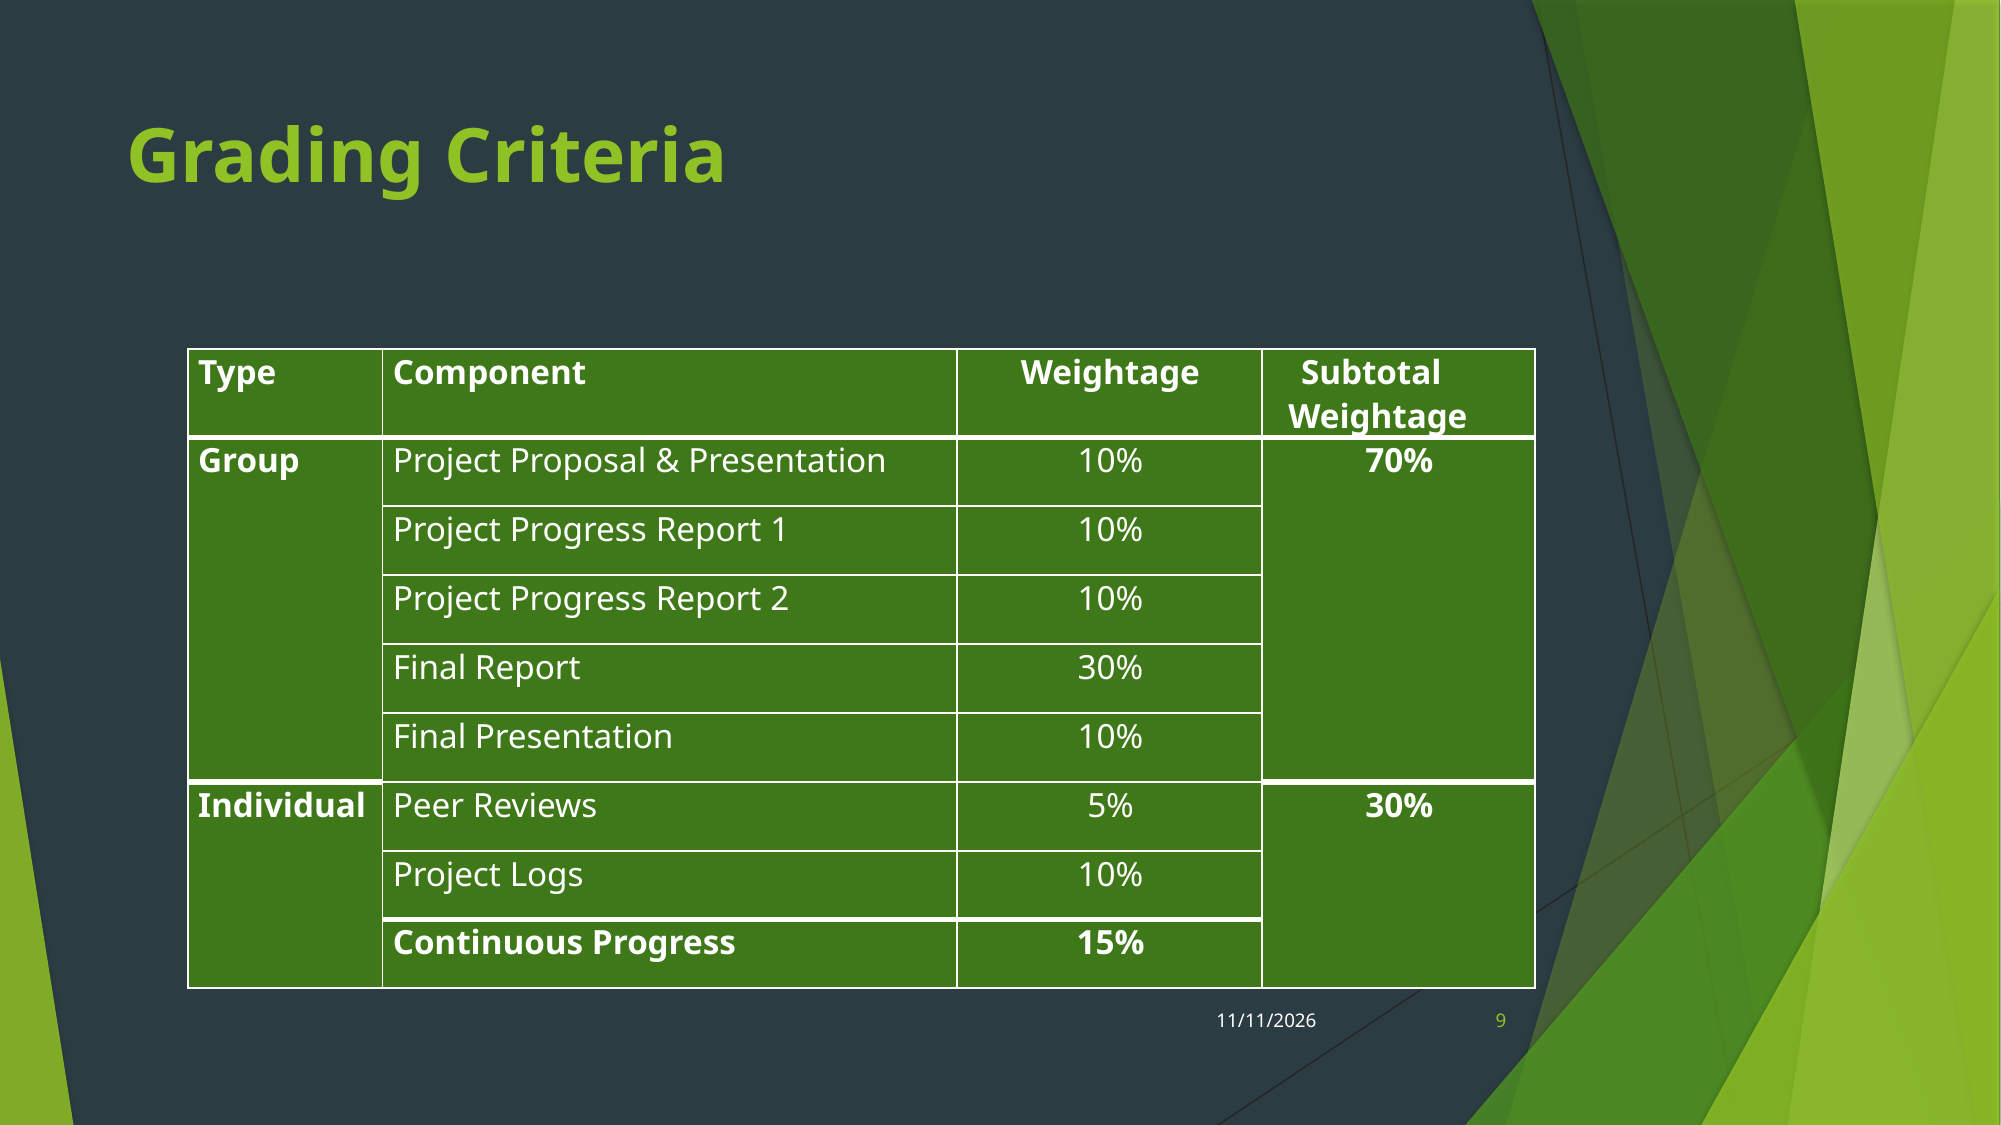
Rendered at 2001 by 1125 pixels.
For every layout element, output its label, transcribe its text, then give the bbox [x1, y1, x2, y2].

table_cell Project Logs [383, 852, 956, 917]
table_cell Individual [189, 785, 382, 987]
table_cell Final Presentation [383, 714, 956, 781]
table_cell 10% [958, 440, 1261, 505]
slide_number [1181, 991, 1332, 1051]
table_cell 30% [958, 645, 1261, 712]
table_cell Final Report [383, 645, 956, 712]
table_header Weightage [958, 350, 1261, 435]
table_cell Group [189, 440, 382, 779]
table_cell 70% [1263, 440, 1534, 779]
table_cell Project Progress Report 2 [383, 576, 956, 643]
table_cell 10% [958, 507, 1261, 574]
table_cell 30% [1263, 785, 1534, 987]
table_cell Continuous Progress [383, 922, 956, 987]
table_cell Project Proposal & Presentation [383, 440, 956, 505]
title Grading Criteria [111, 99, 1522, 317]
table_cell 15% [958, 922, 1261, 987]
table_cell 10% [958, 714, 1261, 781]
slide_number 9 [1409, 991, 1522, 1051]
table_cell 10% [958, 576, 1261, 643]
table_header Component [383, 350, 956, 435]
table_header Type [189, 350, 382, 435]
table_cell 5% [958, 783, 1261, 850]
table_cell Peer Reviews [383, 783, 956, 850]
table_cell 10% [958, 852, 1261, 917]
table_cell Project Progress Report 1 [383, 507, 956, 574]
table_header Subtotal Weightage [1263, 350, 1534, 435]
